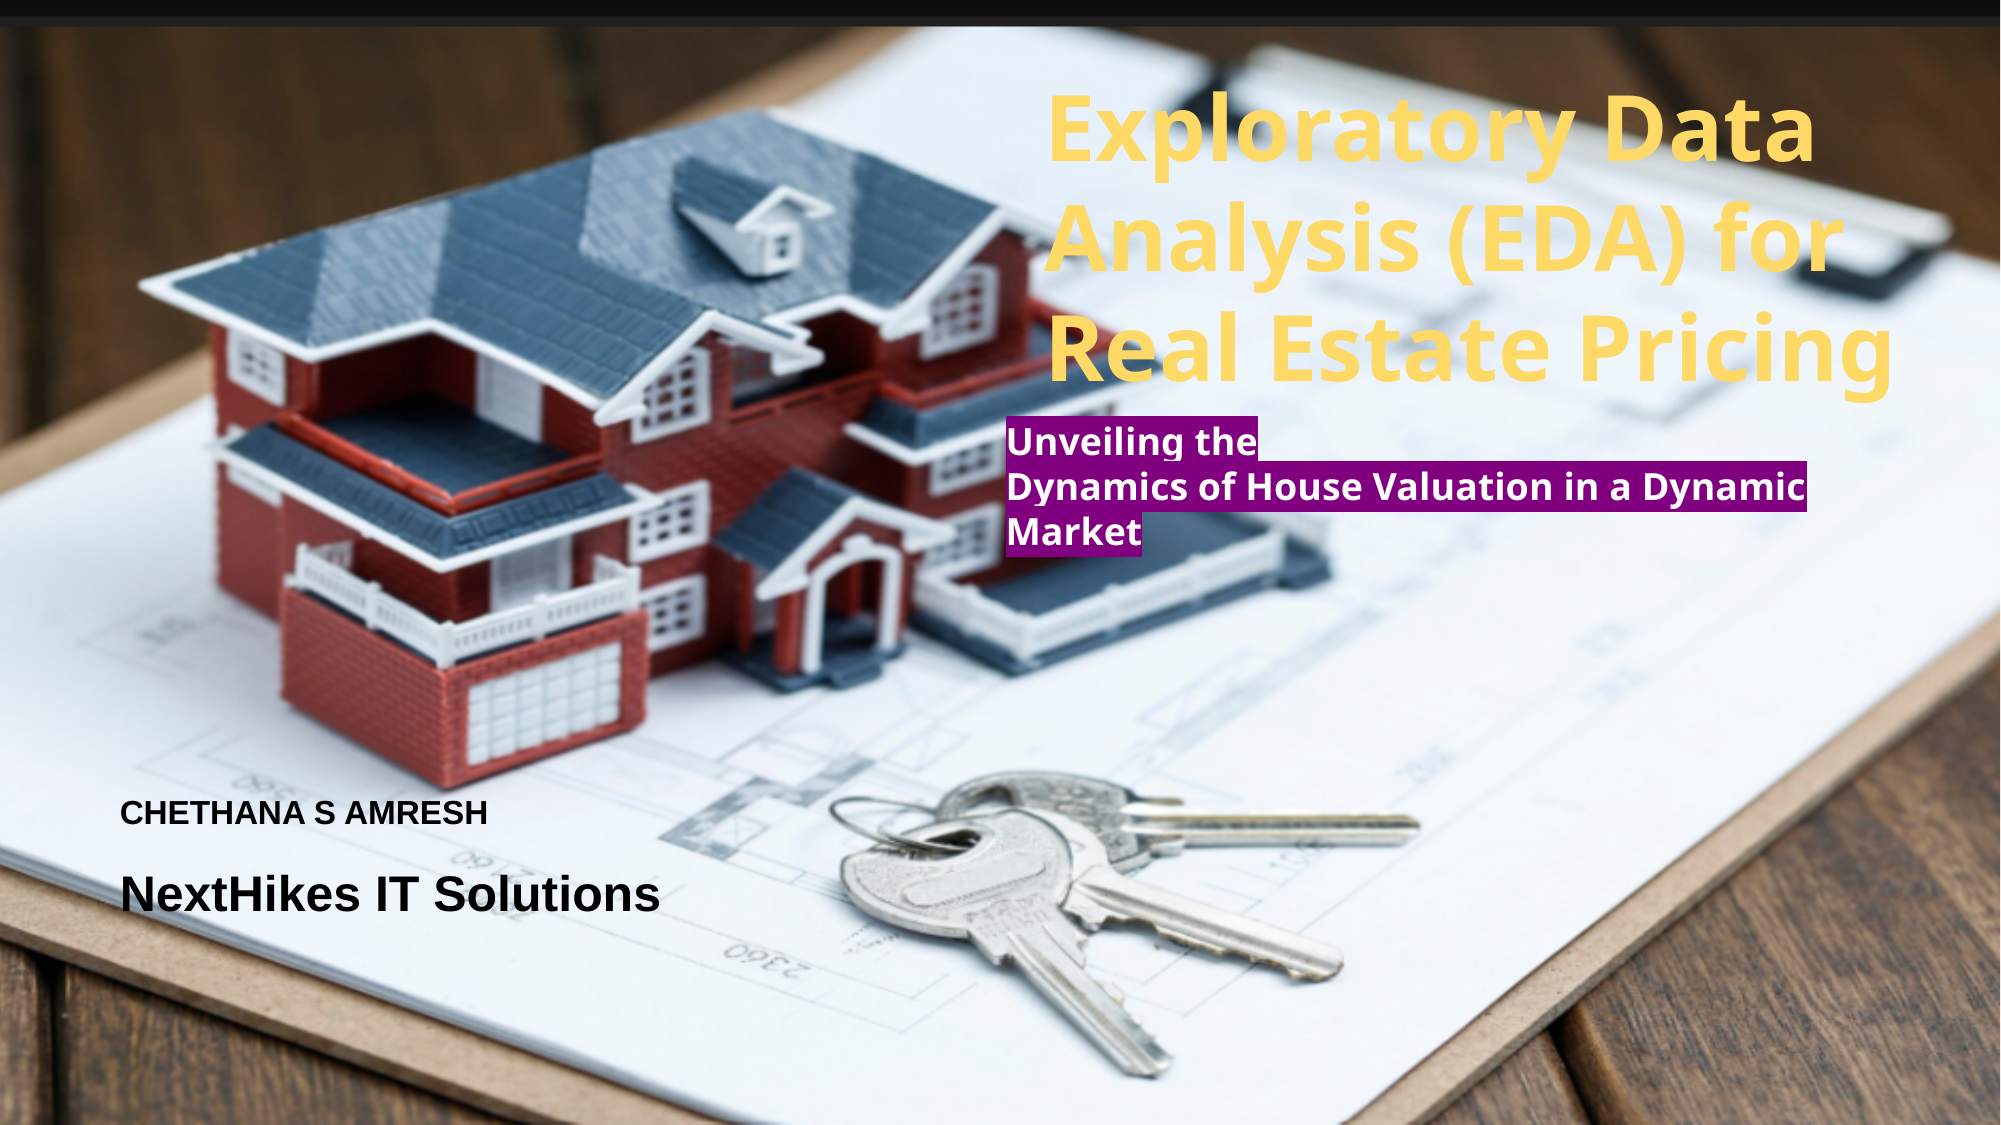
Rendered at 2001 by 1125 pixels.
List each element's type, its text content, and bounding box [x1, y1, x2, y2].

text_box Unveiling the Dynamics of House Valuation in a Dynamic Market [990, 411, 1963, 693]
picture [0, 0, 2001, 1125]
text_box CHETHANA S AMRESH NextHikes IT Solutions [105, 763, 1030, 929]
text_box Exploratory Data Analysis (EDA) for Real Estate Pricing [1029, 62, 2000, 408]
